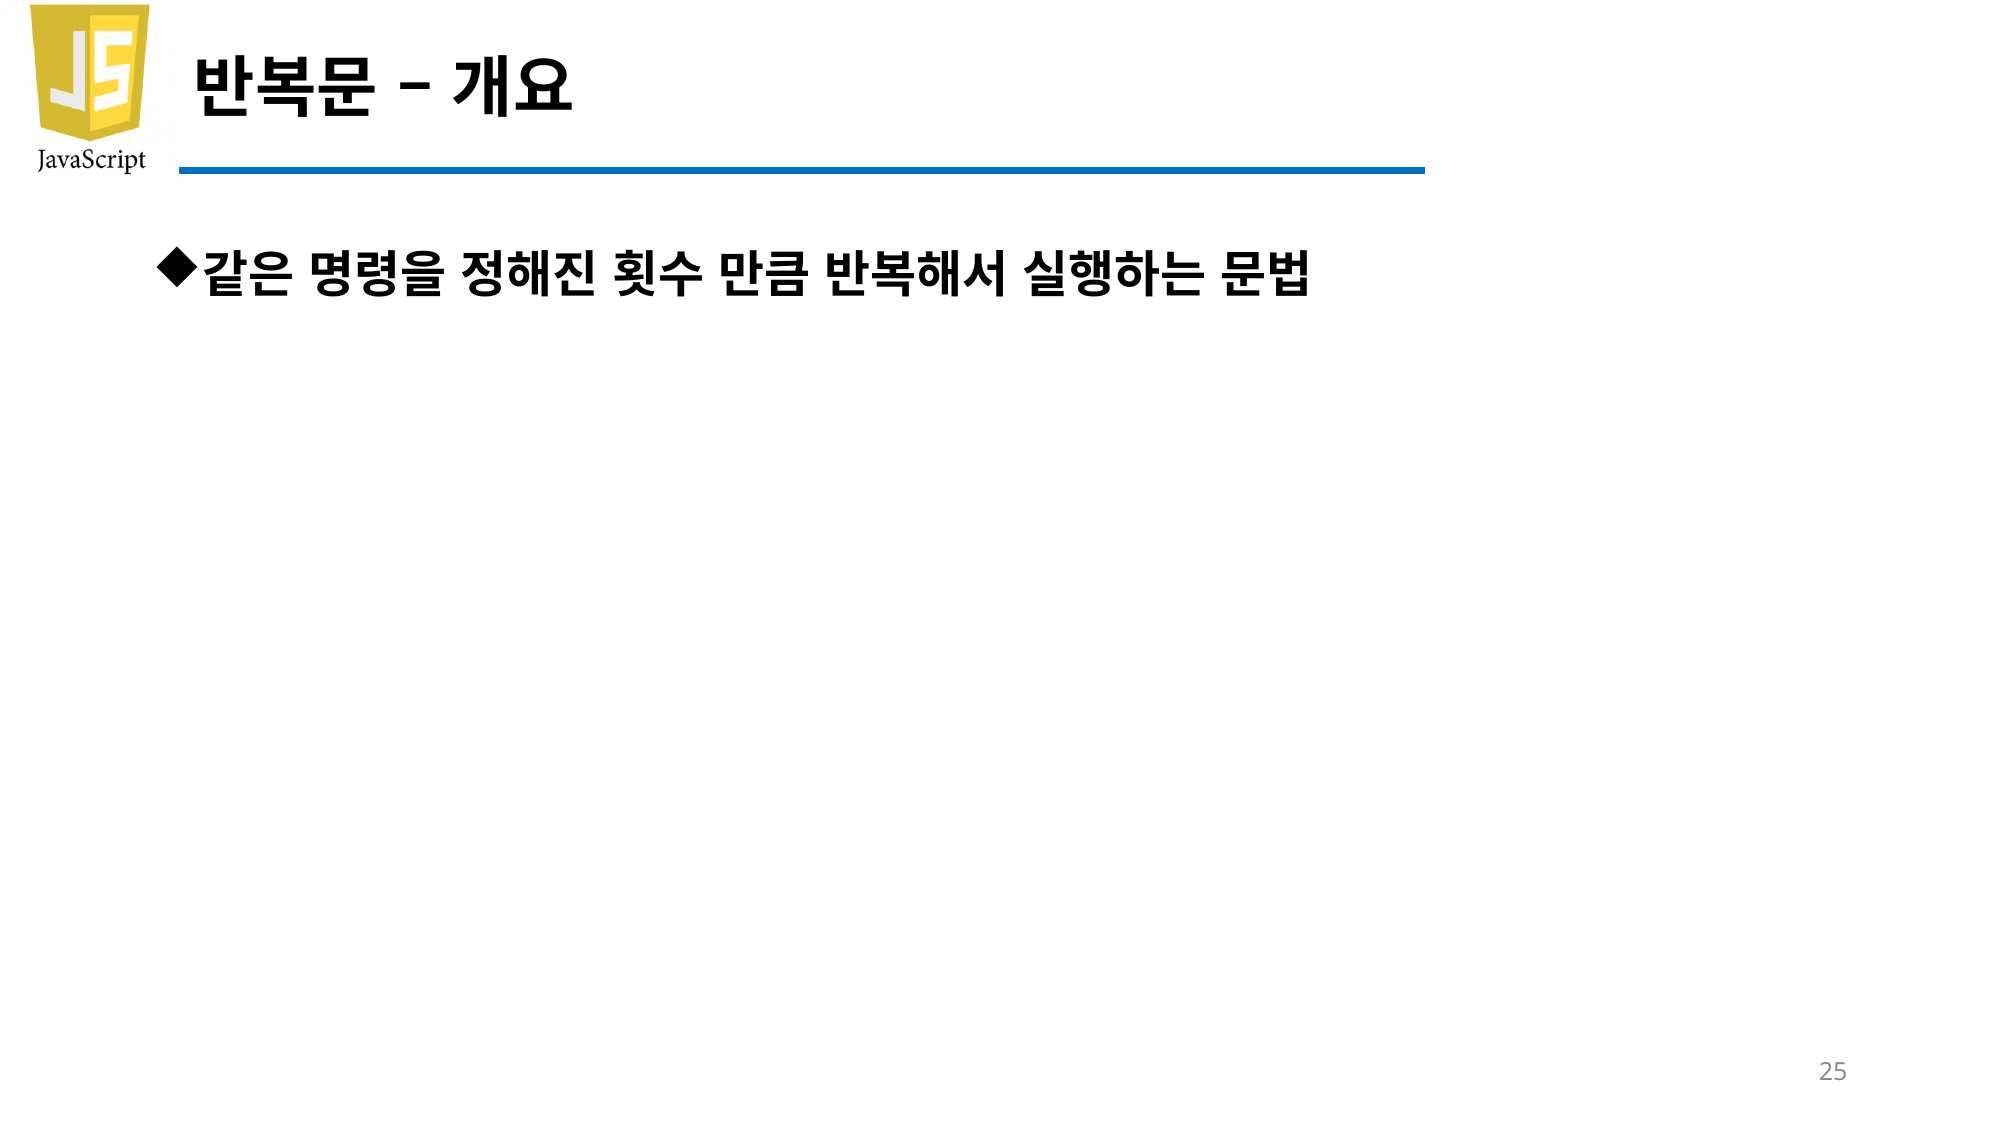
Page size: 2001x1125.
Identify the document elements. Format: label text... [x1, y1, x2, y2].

slide_number 25 [1412, 1042, 1863, 1103]
picture [0, 0, 179, 179]
title 반복문 – 개요 [179, 8, 1736, 171]
list 같은 명령을 정해진 횟수 만큼 반복해서 실행하는 문법 [137, 241, 1863, 1014]
